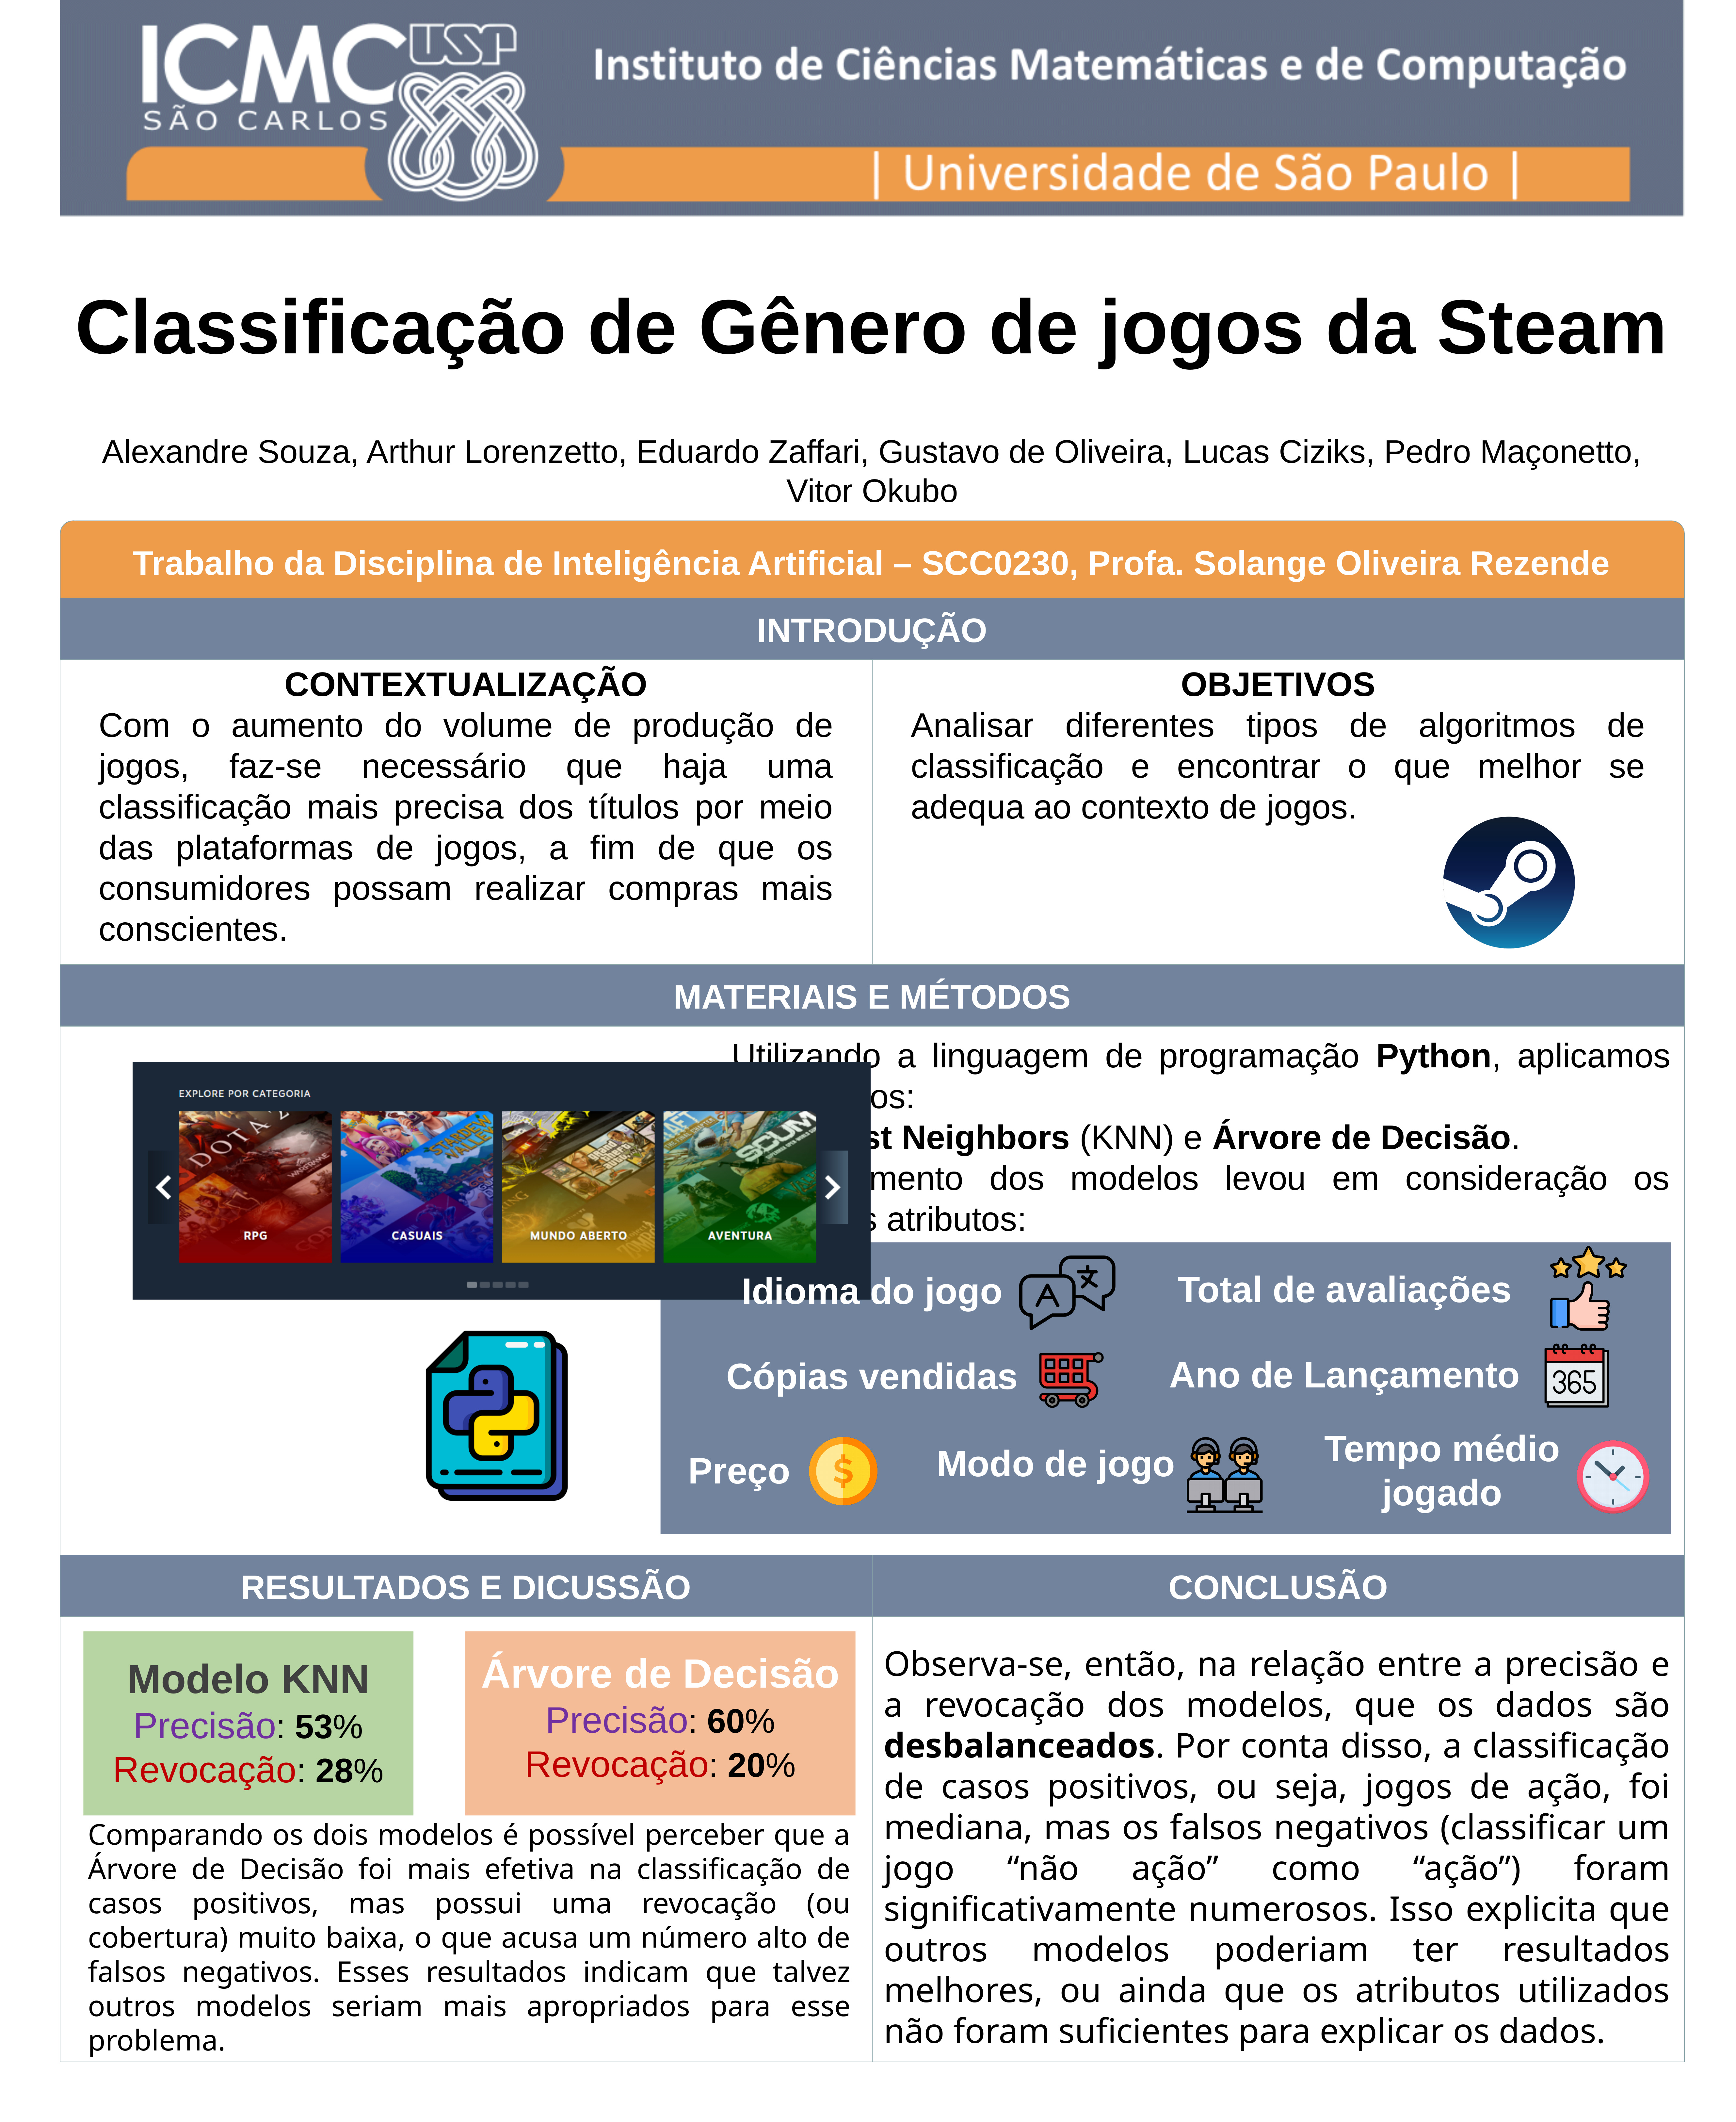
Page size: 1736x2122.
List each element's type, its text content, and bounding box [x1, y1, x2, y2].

picture [60, 0, 1686, 218]
text_box [60, 1617, 872, 2062]
text_box Trabalho da Disciplina de Inteligência Artificial – SCC0230, Profa. Solange Oliveira Rezende [60, 520, 1685, 598]
picture [1542, 1341, 1611, 1410]
text_box [872, 1617, 1685, 2062]
text_box CONTEXTUALIZAÇÃO Com o aumento do volume de produção de jogos, faz-se necessário que haja uma classificação mais precisa dos títulos por meio das plataformas de jogos, a fim de que os consumidores possam realizar compras mais conscientes. [60, 660, 872, 964]
picture [412, 1331, 582, 1501]
text_box Total de avaliações [1124, 1263, 1546, 1312]
text_box Tempo médio jogado [1306, 1422, 1578, 1515]
text_box Classificação de Gênero de jogos da Steam [60, 274, 1684, 372]
text_box Observa-se, então, na relação entre a precisão e a revocação dos modelos, que os dados são desbalanceados. Por conta disso, a classificação de casos positivos, ou seja, jogos de ação, foi mediana, mas os falsos negativos (classificar um jogo “não ação” como “ação”) foram significativamente numerosos. Isso explicita que outros modelos poderiam ter resultados melhores, ou ainda que os atributos utilizados não foram suficientes para explicar os dados. [879, 1639, 1676, 2052]
text_box Preço [673, 1444, 806, 1494]
text_box Modo de jogo [908, 1437, 1184, 1501]
text_box MATERIAIS E MÉTODOS [60, 964, 1685, 1027]
picture [809, 1437, 877, 1505]
text_box Alexandre Souza, Arthur Lorenzetto, Eduardo Zaffari, Gustavo de Oliveira, Lucas Ciziks, Pedro Maçonetto, Vitor Okubo [60, 428, 1684, 511]
text_box Cópias vendidas [684, 1350, 1037, 1399]
text_box [60, 1027, 1685, 1555]
text_box Comparando os dois modelos é possível perceber que a Árvore de Decisão foi mais efetiva na classificação de casos positivos, mas possui uma revocação (ou cobertura) muito baixa, o que acusa um número alto de falsos negativos. Esses resultados indicam que talvez outros modelos seriam mais apropriados para esse problema. [83, 1814, 856, 2059]
text_box INTRODUÇÃO [60, 598, 1685, 660]
picture [1010, 1232, 1124, 1414]
text_box Idioma do jogo [708, 1265, 1010, 1329]
text_box OBJETIVOS Analisar diferentes tipos de algoritmos de classificação e encontrar o que melhor se adequa ao contexto de jogos. [872, 660, 1685, 964]
picture [1546, 1246, 1631, 1331]
text_box RESULTADOS E DICUSSÃO [60, 1555, 872, 1617]
text_box Ano de Lançamento [1161, 1348, 1528, 1398]
text_box CONCLUSÃO [872, 1555, 1685, 1617]
picture [1442, 816, 1576, 949]
picture [1577, 1440, 1649, 1514]
text_box Árvore de Decisão Precisão: 60% Revocação: 20% [455, 1644, 866, 1787]
picture [1184, 1434, 1265, 1515]
picture [133, 1062, 871, 1300]
text_box Modelo KNN Precisão: 53% Revocação: 28% [83, 1650, 413, 1792]
